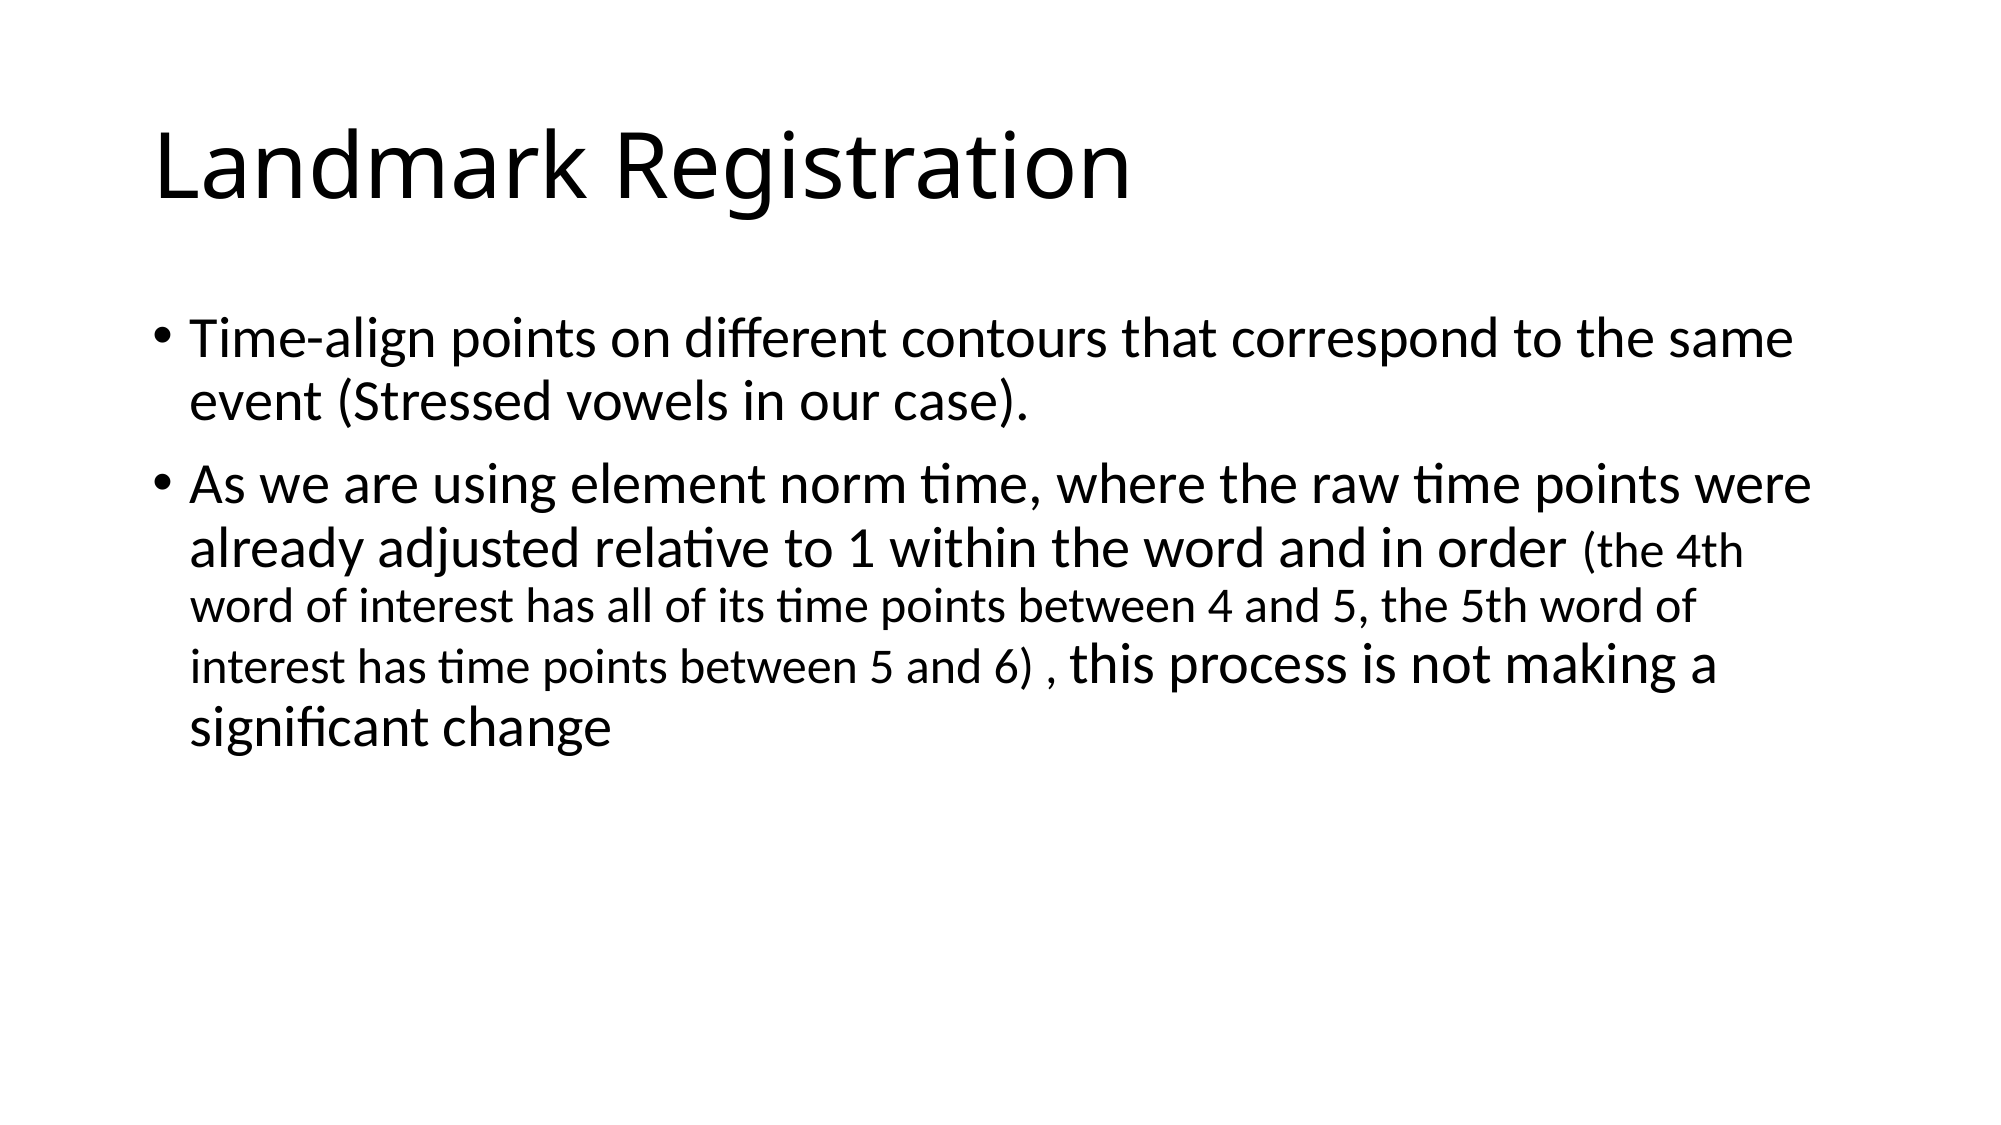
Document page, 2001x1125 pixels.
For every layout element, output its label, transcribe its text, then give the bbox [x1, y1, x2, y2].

list Time-align points on different contours that correspond to the same event (Stressed vowels in our case). As we are using element norm time, where the raw time points were already adjusted relative to 1 within the word and in order (the 4th word of interest has all of its time points between 4 and 5, the 5th word of interest has time points between 5 and 6) , this process is not making a significant change [137, 299, 1863, 1014]
title Landmark Registration [137, 59, 1863, 278]
